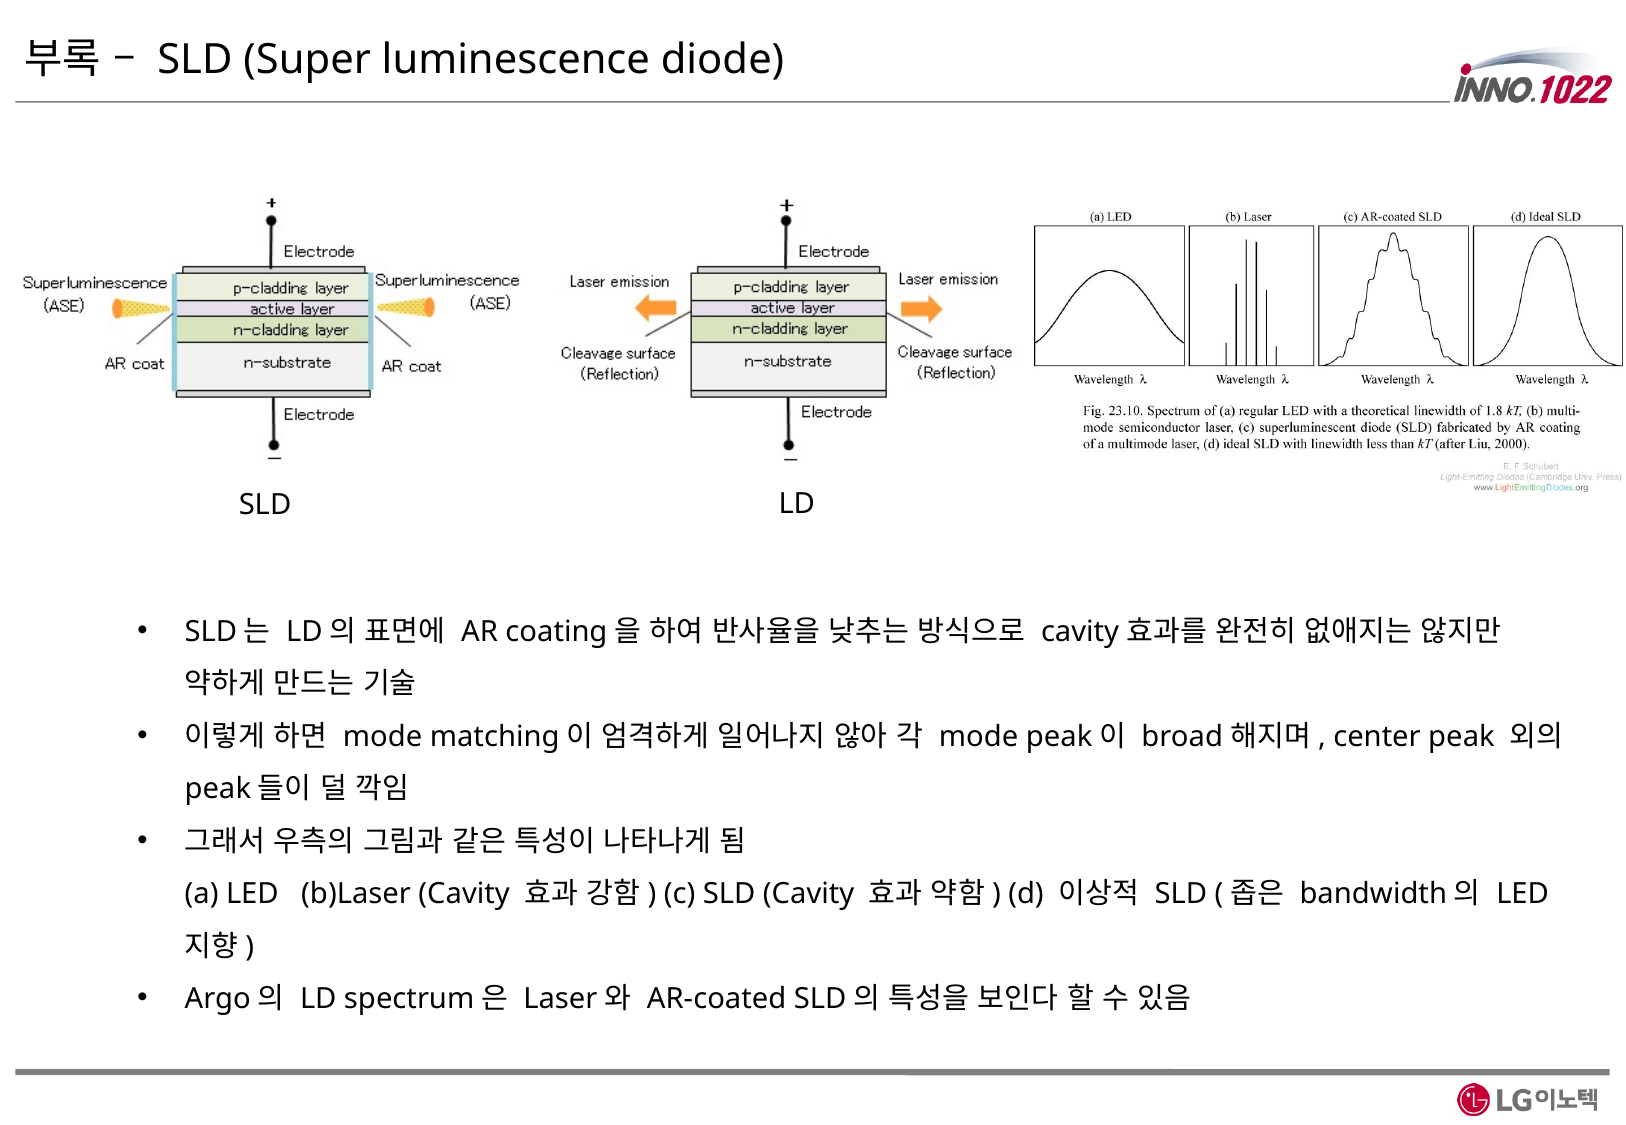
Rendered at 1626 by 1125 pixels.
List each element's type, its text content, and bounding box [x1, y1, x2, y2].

title 부록 – SLD (Super luminescence diode) [9, 25, 931, 95]
text_box SLD [224, 497, 307, 528]
picture [3, 171, 1623, 497]
text_box SLD는 LD의 표면에 AR coating을 하여 반사율을 낮추는 방식으로 cavity효과를 완전히 없애지는 않지만 약하게 만드는 기술 이렇게 하면 mode matching이 엄격하게 일어나지 않아 각 mode peak이 broad해지며, center peak 외의 peak들이 덜 깍임 그래서 우측의 그림과 같은 특성이 나타나게 됨 (a) LED (b)Laser (Cavity 효과 강함) (c) SLD (Cavity 효과 약함) (d) 이상적 SLD (좁은 bandwidth의 LED 지향) Argo의 LD spectrum은 Laser와 AR-coated SLD의 특성을 보인다 할 수 있음 [122, 587, 1598, 1022]
text_box LD [763, 497, 830, 528]
picture [1450, 41, 1615, 108]
picture [1457, 1083, 1597, 1116]
